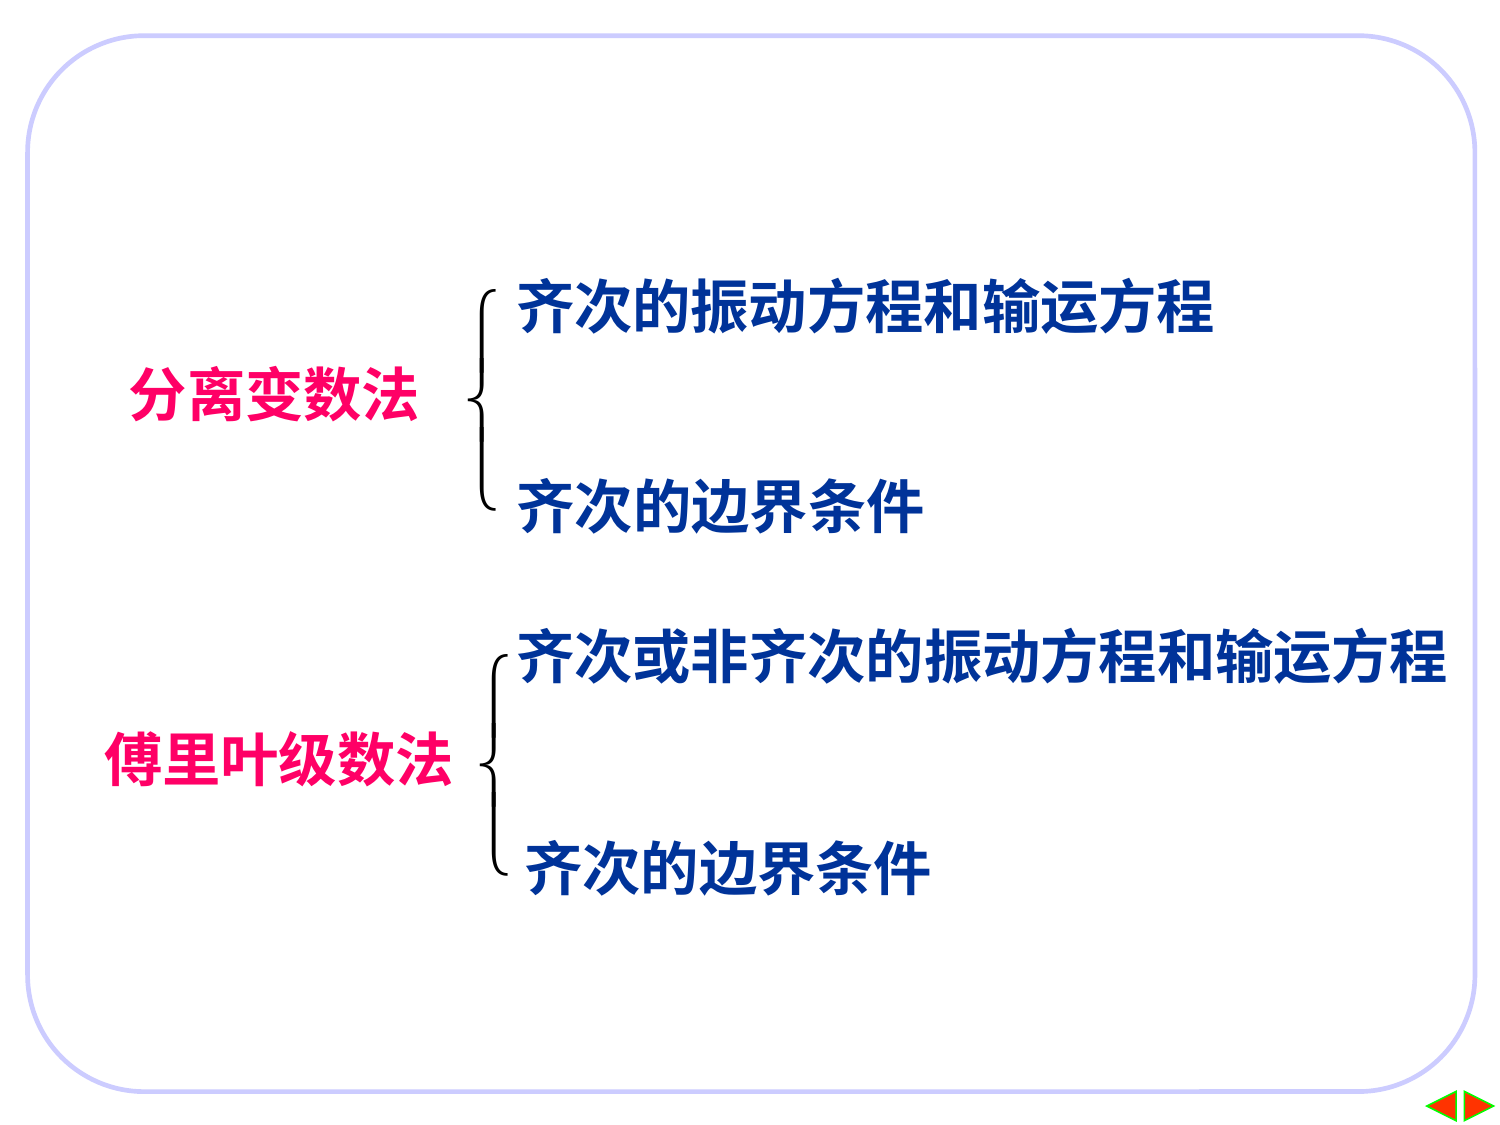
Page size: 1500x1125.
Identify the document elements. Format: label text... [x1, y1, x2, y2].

text_box 齐次的振动方程和输运方程 [501, 262, 1244, 348]
text_box 分离变数法 [114, 351, 449, 436]
text_box 齐次的边界条件 [509, 825, 961, 910]
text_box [449, 275, 550, 525]
text_box 傅里叶级数法 [89, 715, 462, 801]
text_box 齐次的边界条件 [502, 462, 953, 548]
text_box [462, 640, 563, 890]
text_box 齐次或非齐次的振动方程和输运方程 [501, 612, 1477, 698]
